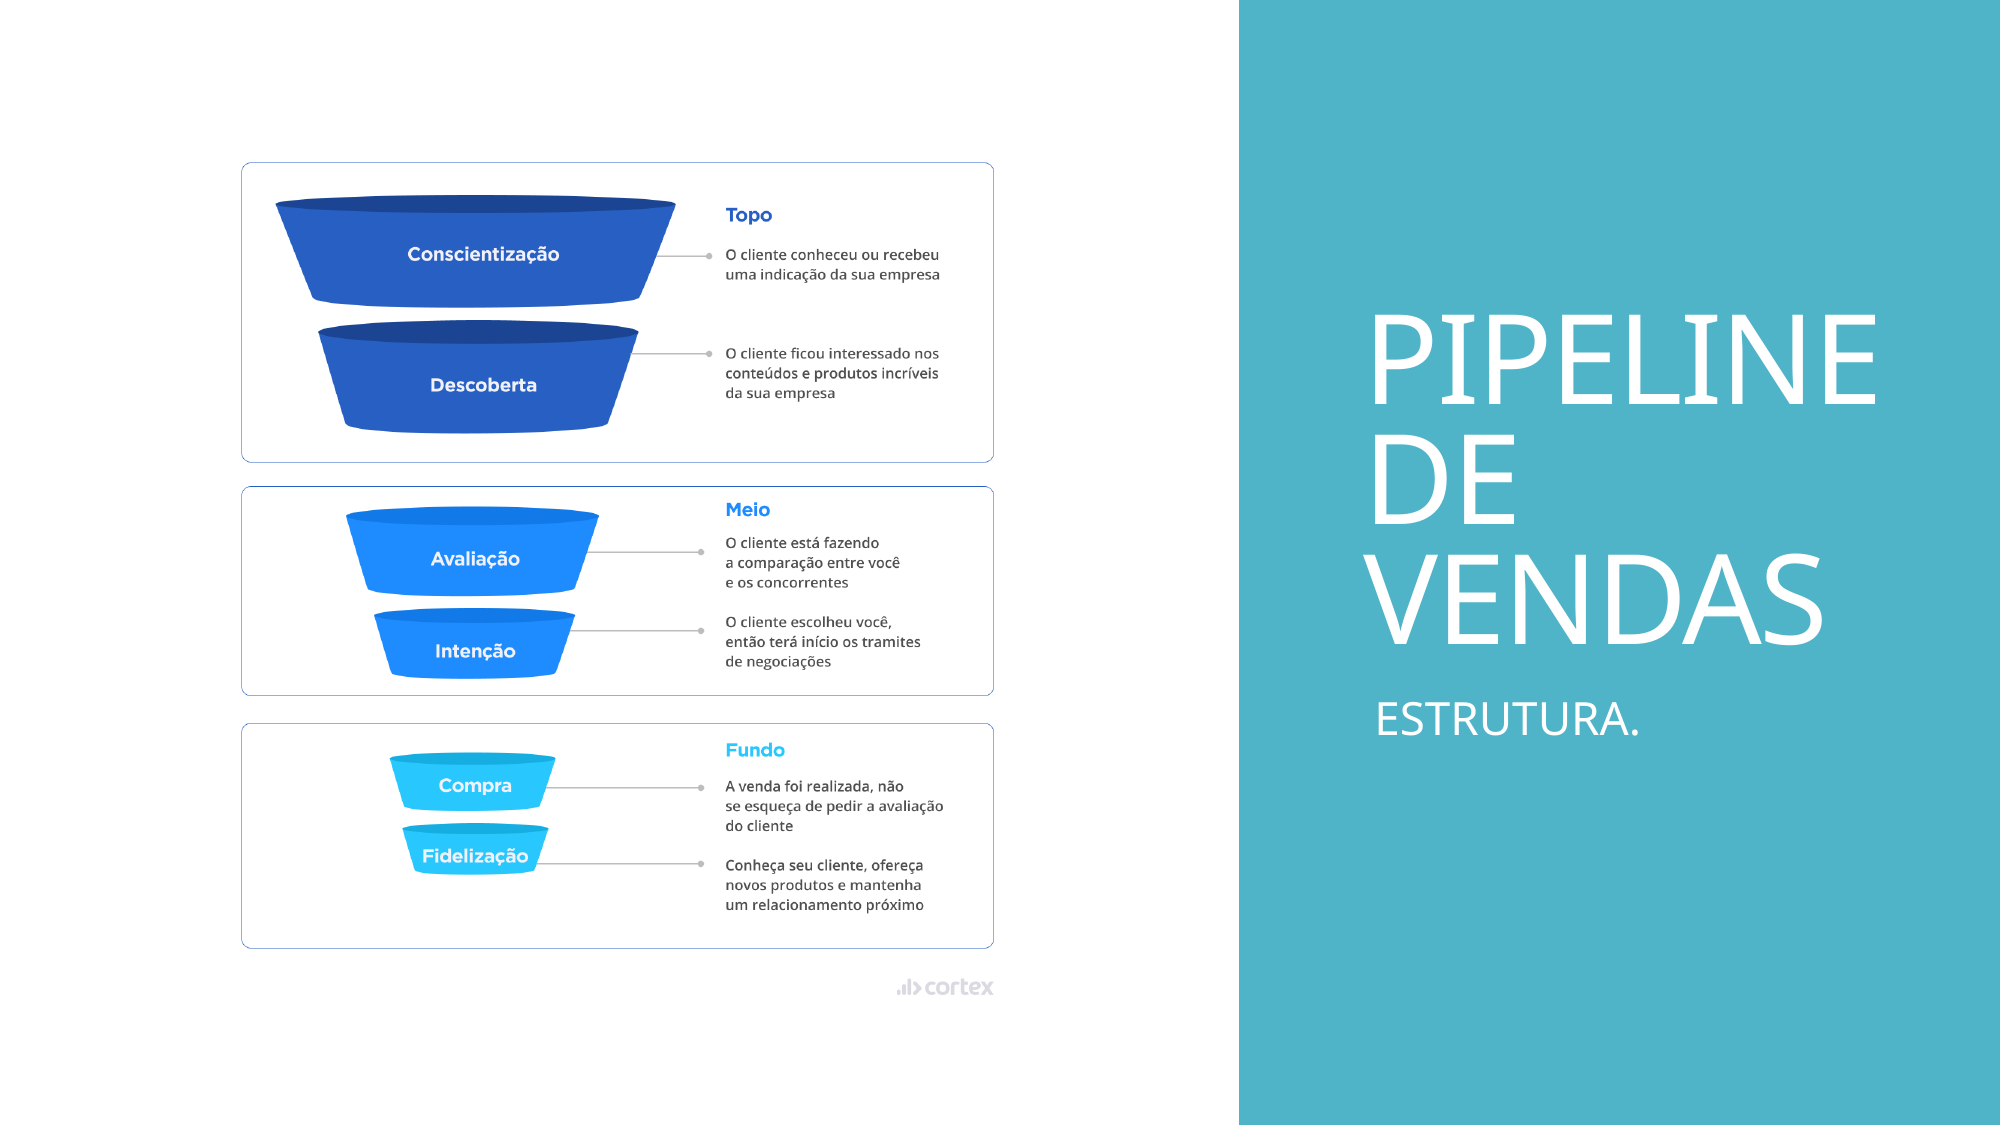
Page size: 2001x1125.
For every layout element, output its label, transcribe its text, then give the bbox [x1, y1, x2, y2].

list ESTRUTURA. [1359, 690, 1918, 961]
text_box [1240, 0, 2000, 1125]
text_box [0, 0, 1240, 1125]
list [210, 102, 1029, 1020]
title PIPELINE DE VENDAS [1348, 126, 1918, 677]
